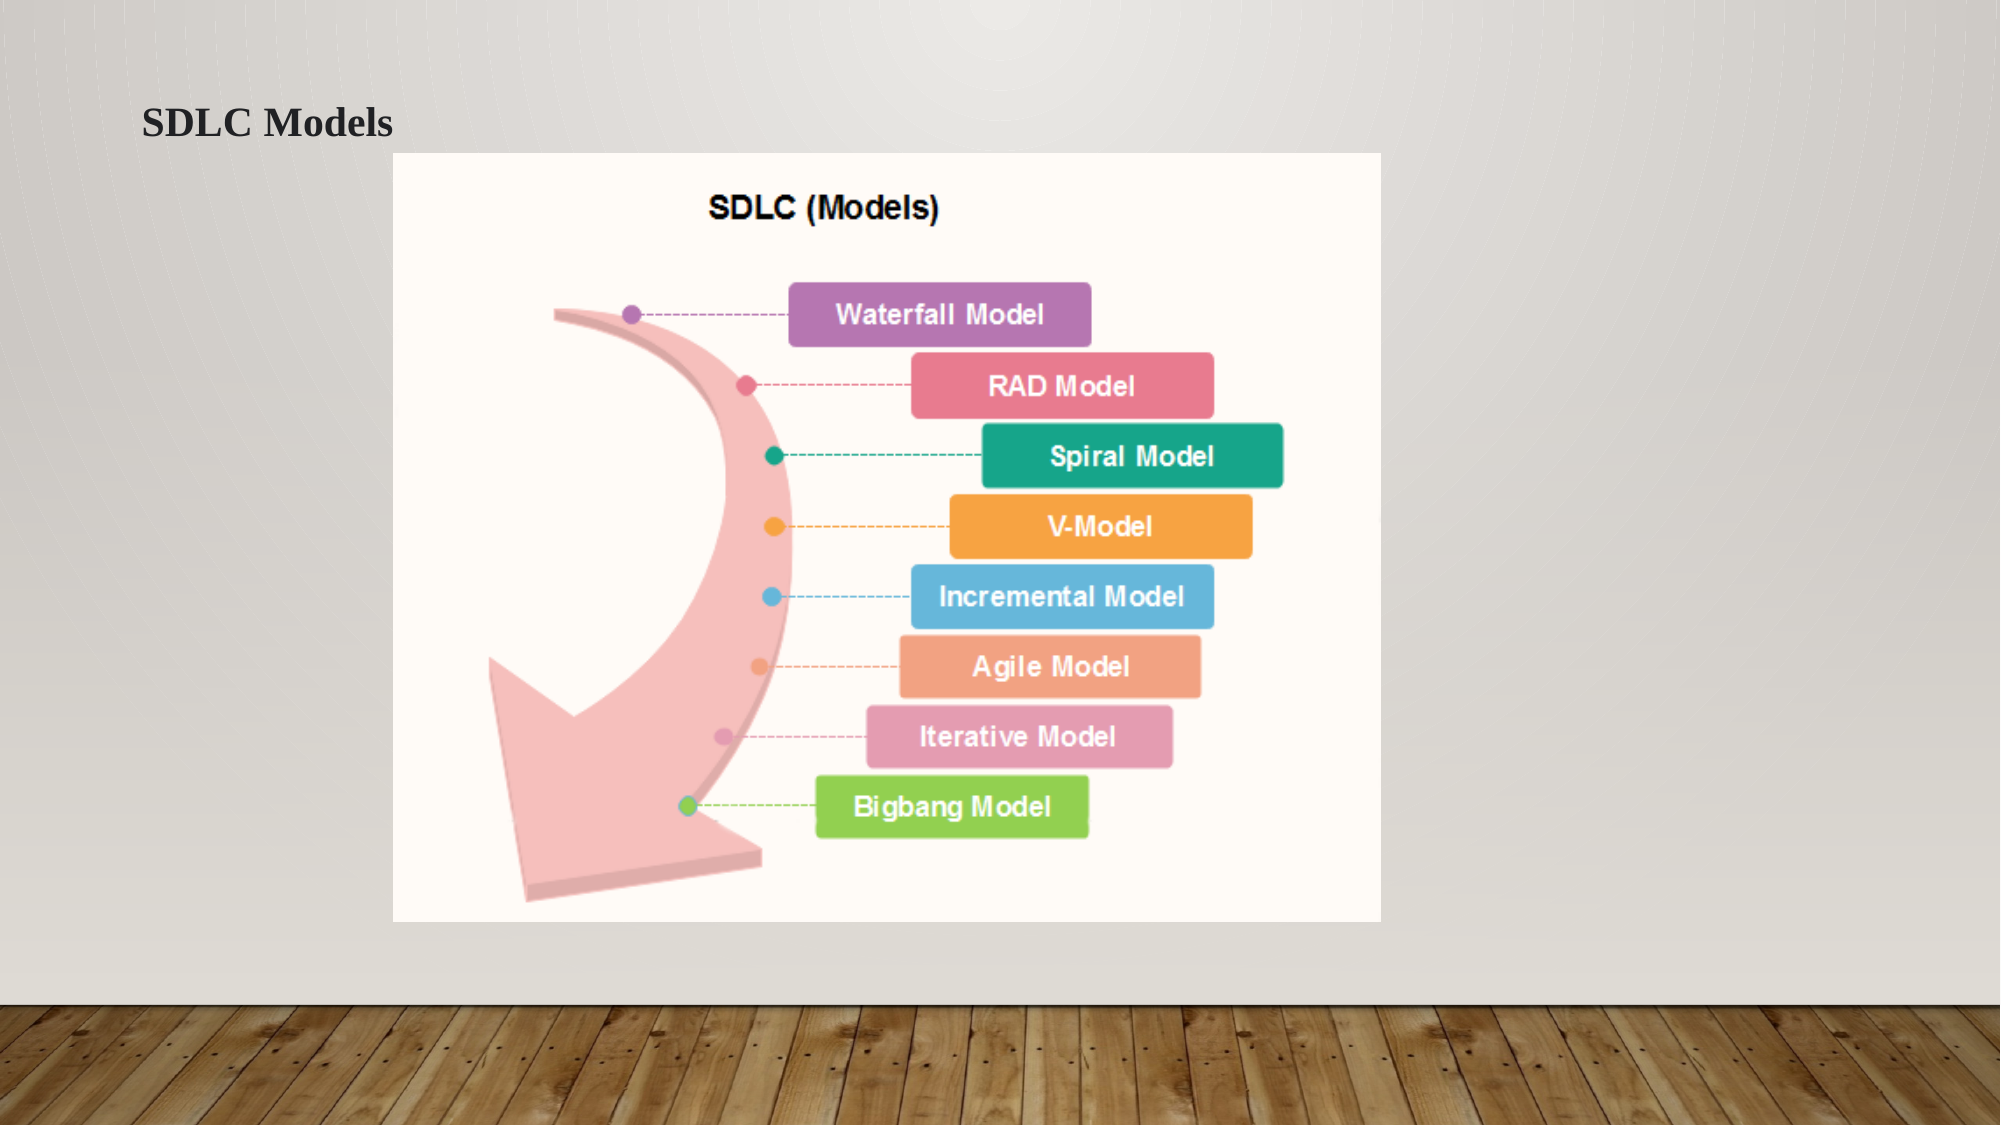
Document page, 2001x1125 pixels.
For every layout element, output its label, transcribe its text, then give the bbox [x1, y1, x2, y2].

text_box SDLC Models [126, 87, 1128, 153]
picture [392, 152, 1381, 922]
picture [0, 1005, 2000, 1125]
